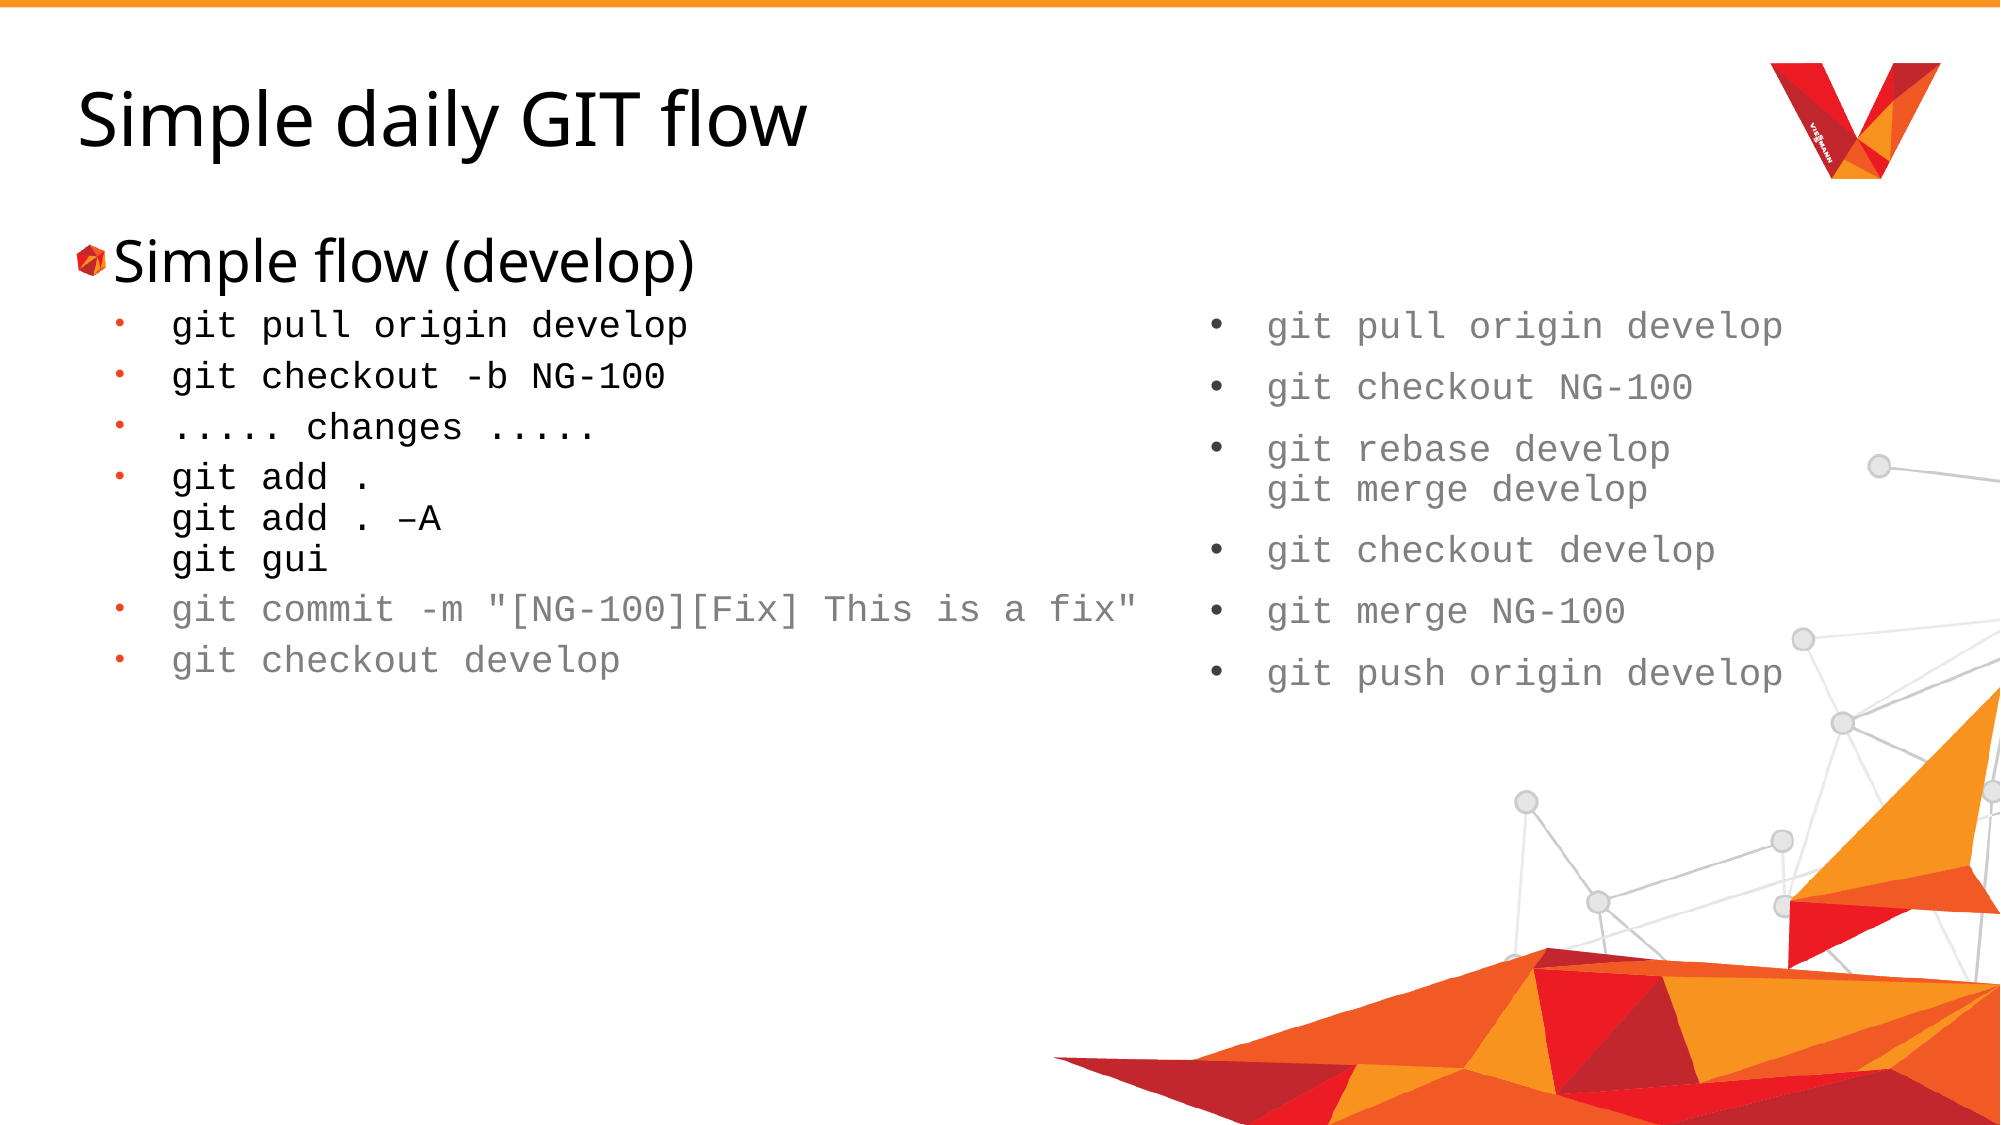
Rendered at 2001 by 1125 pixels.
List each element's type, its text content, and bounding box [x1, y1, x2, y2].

picture [1053, 454, 2000, 1125]
text_box git pull origin develop git checkout NG-100 git rebase develop git merge develop git checkout develop git merge NG-100 git push origin develop [1156, 217, 1853, 788]
picture [76, 244, 106, 276]
text_box Simple flow (develop) git pull origin develop git checkout -b NG-100 ..... changes ..... git add . git add . –A git gui git commit -m "[NG-100][Fix] This is a fix" git checkout develop [61, 224, 1156, 788]
title Simple daily GIT flow [62, 59, 1941, 185]
